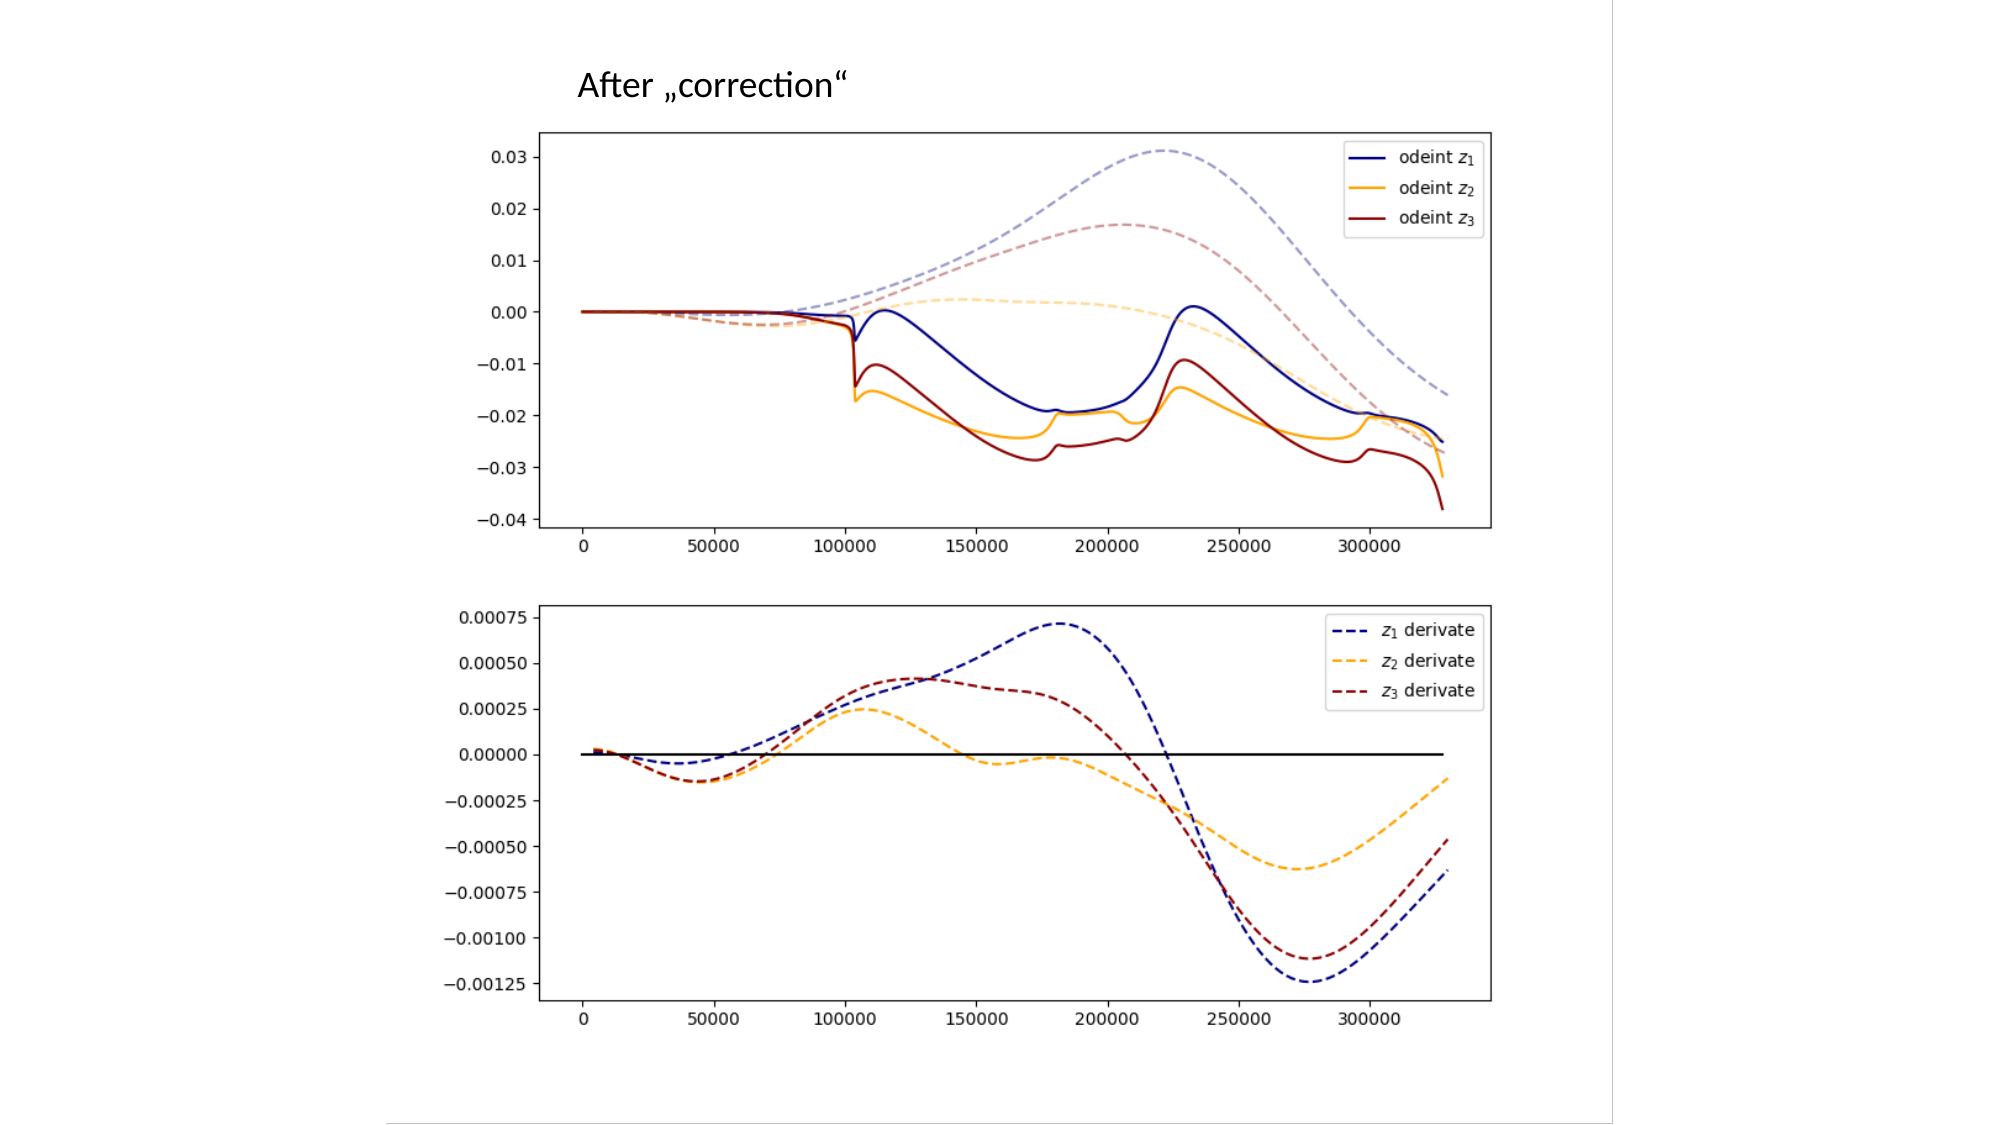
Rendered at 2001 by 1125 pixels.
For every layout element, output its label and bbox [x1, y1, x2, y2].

picture [386, 0, 1614, 1125]
